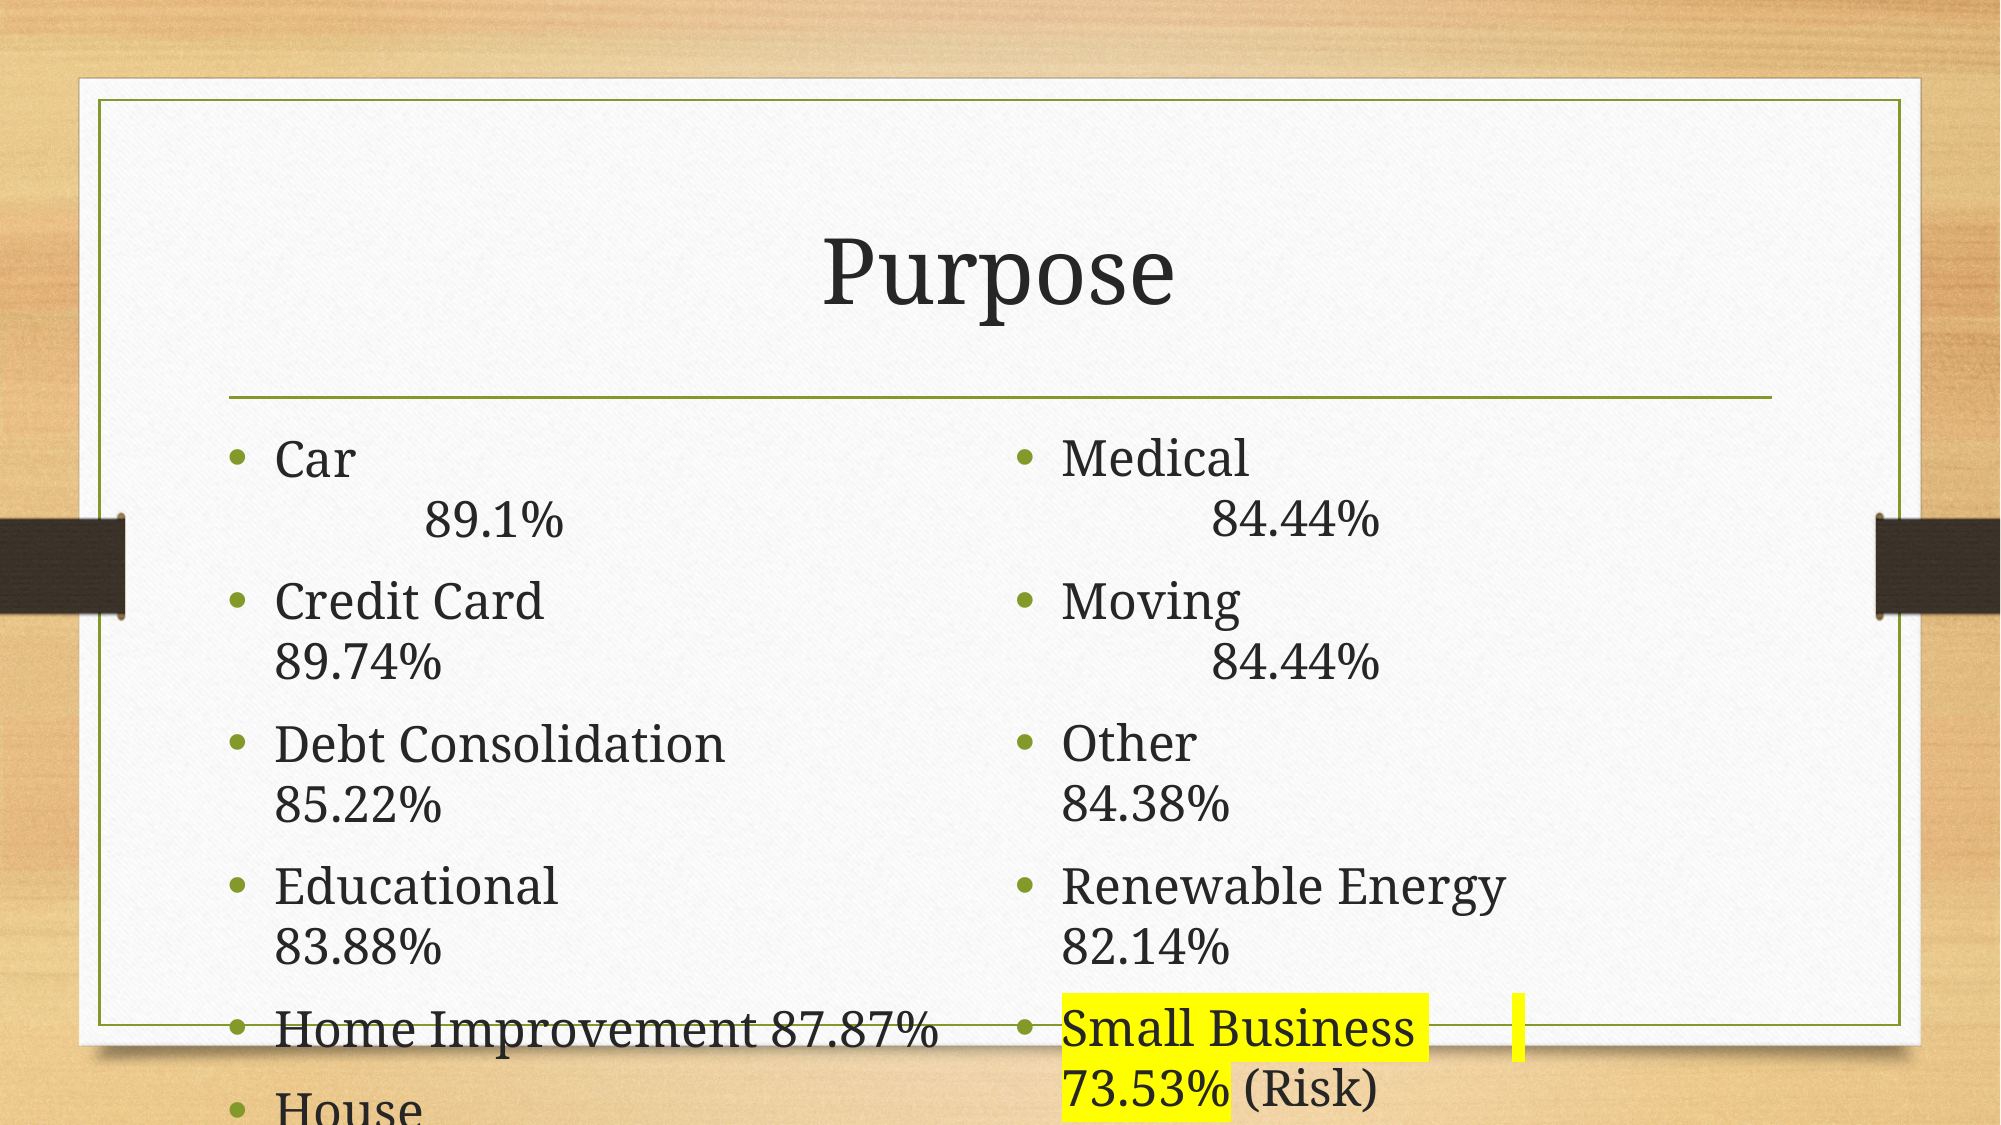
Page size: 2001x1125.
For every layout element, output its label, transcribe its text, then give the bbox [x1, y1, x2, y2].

title Purpose [212, 161, 1788, 375]
list Car 89.1% Credit Card 89.74% Debt Consolidation 85.22% Educational 83.88% Home Improvement 87.87% House 84.24% Major Purchase 89.85% [212, 419, 999, 1009]
text_box Medical 84.44% Moving 84.44% Other 84.38% Renewable Energy 82.14% Small Business 73.53% (Risk) Vacation 85.5% Wedding 90.57% [999, 419, 1788, 1009]
picture [0, 0, 2001, 1125]
